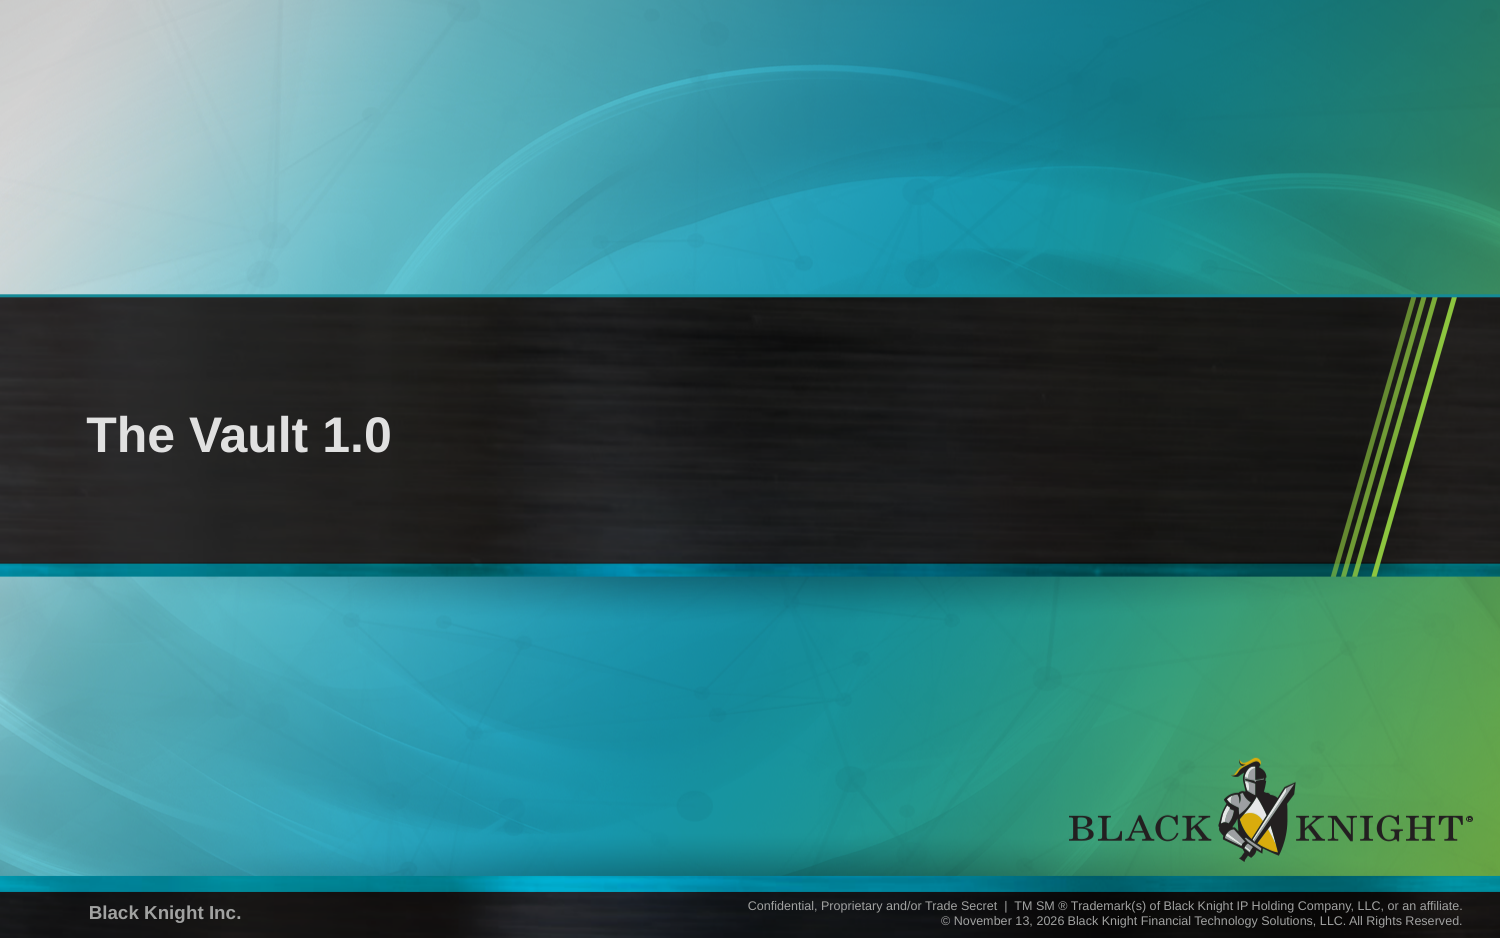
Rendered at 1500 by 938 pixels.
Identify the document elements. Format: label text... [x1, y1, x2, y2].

picture [0, 0, 1500, 938]
title The Vault 1.0 [71, 301, 1316, 563]
